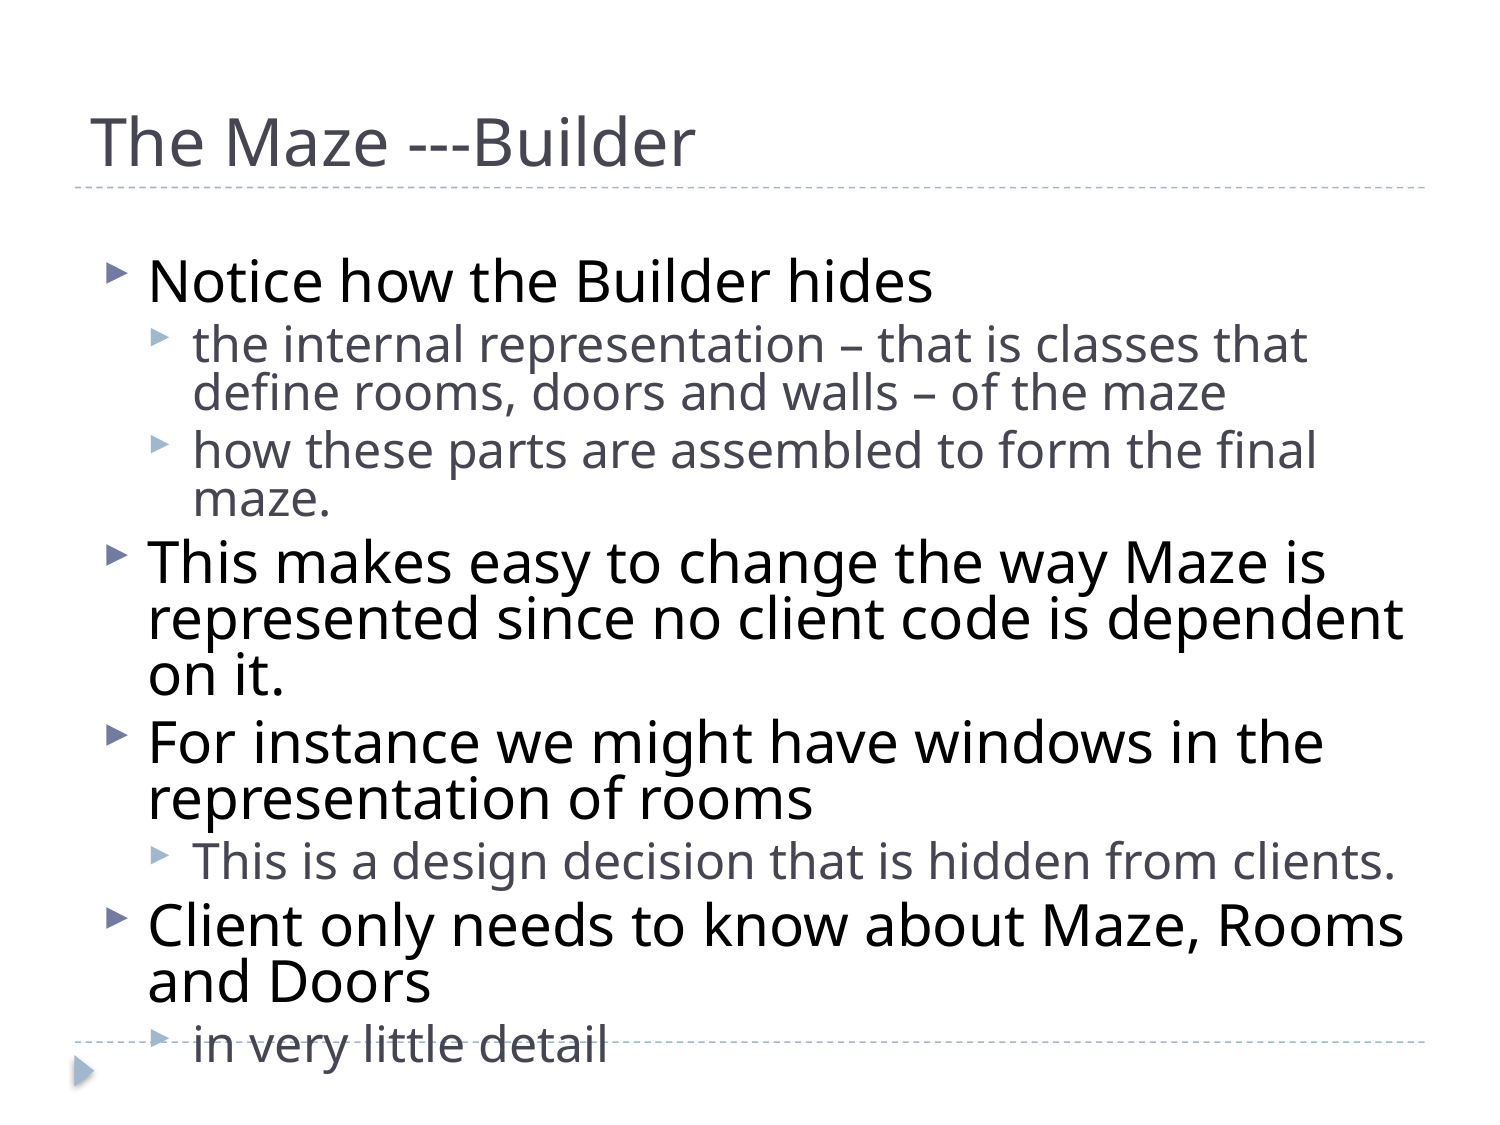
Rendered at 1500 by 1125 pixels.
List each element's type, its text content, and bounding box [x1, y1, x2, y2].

list Notice how the Builder hides the internal representation – that is classes that define rooms, doors and walls – of the maze how these parts are assembled to form the final maze. This makes easy to change the way Maze is represented since no client code is dependent on it. For instance we might have windows in the representation of rooms This is a design decision that is hidden from clients. Client only needs to know about Maze, Rooms and Doors in very little detail [87, 249, 1438, 1026]
title The Maze ---Builder [74, 24, 1426, 188]
